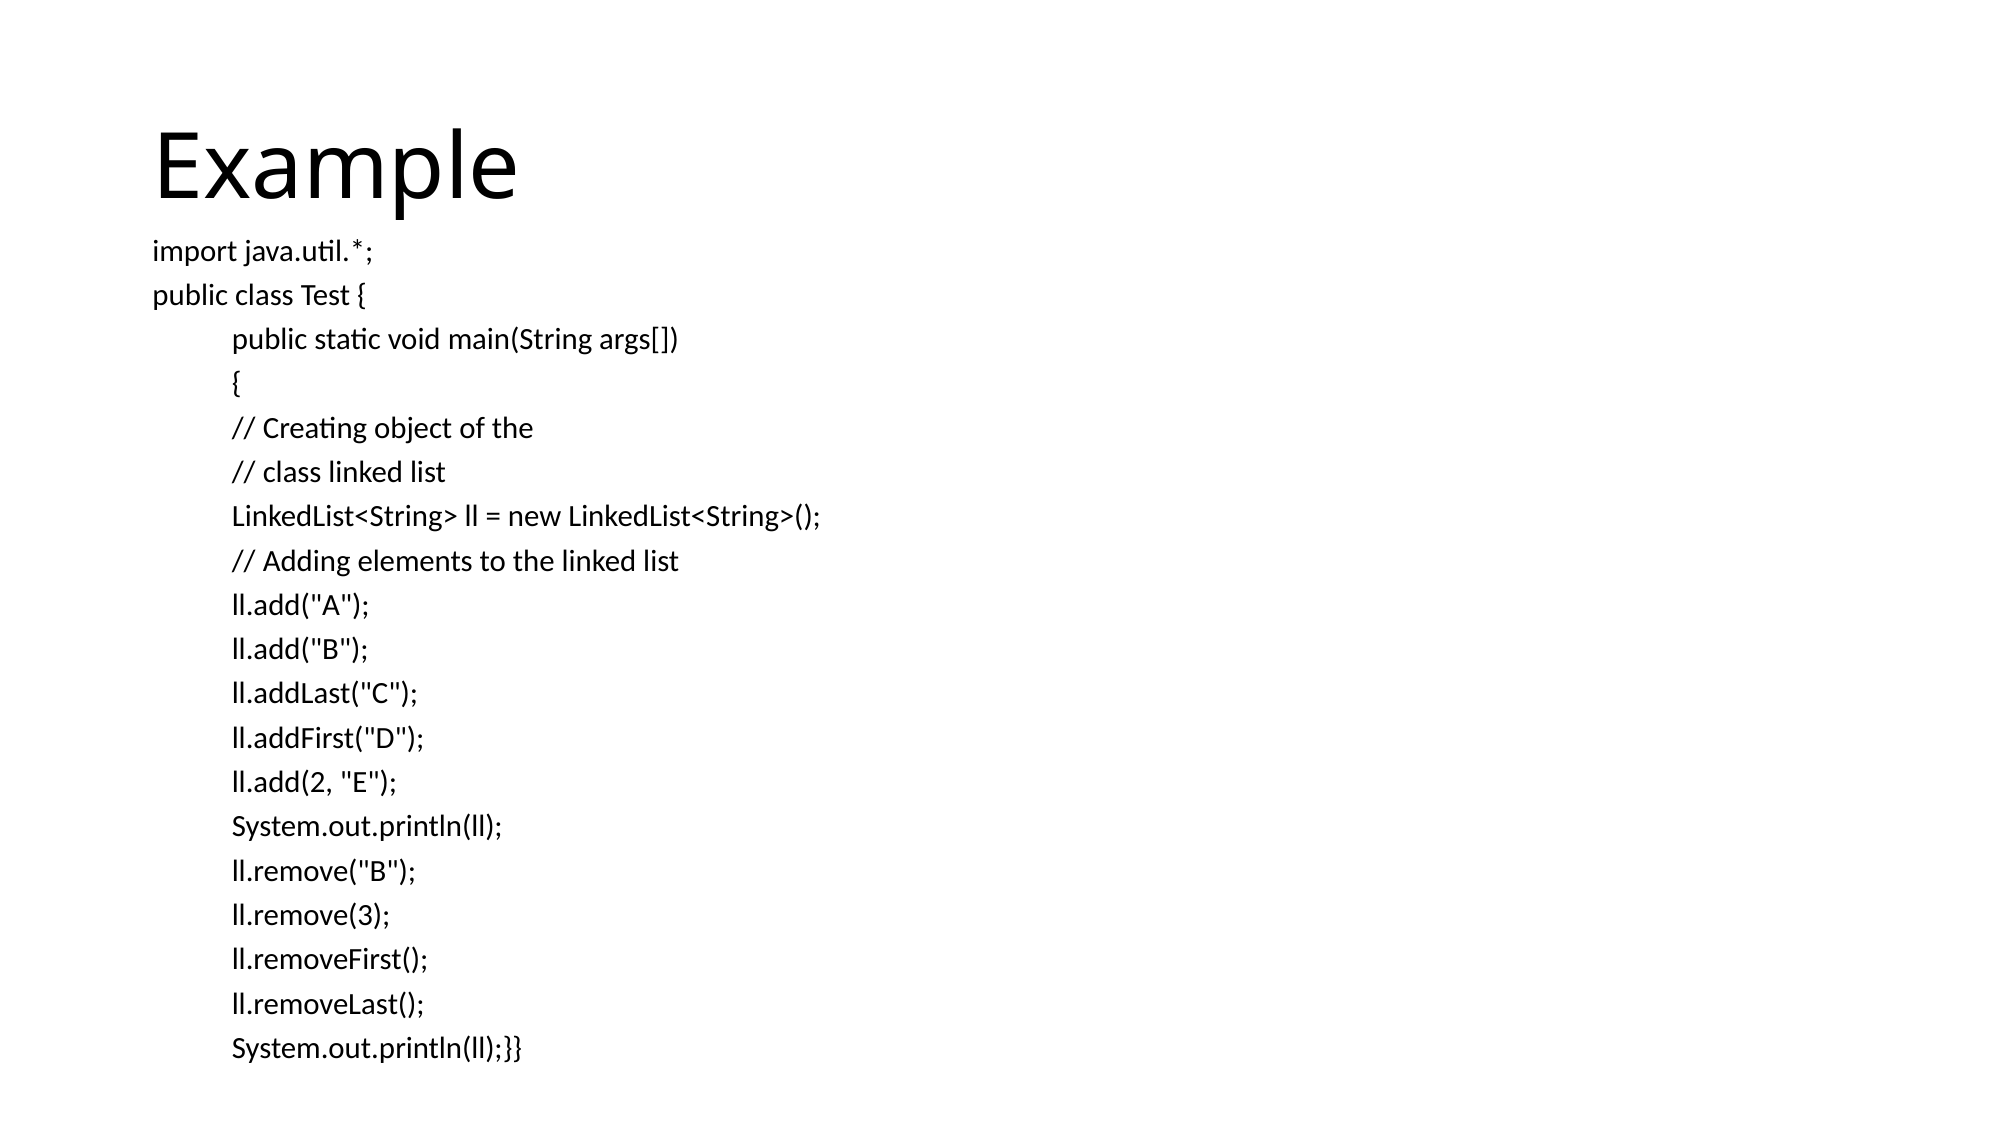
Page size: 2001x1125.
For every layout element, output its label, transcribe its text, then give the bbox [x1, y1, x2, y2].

list import java.util.*; public class Test { public static void main(String args[]) { // Creating object of the // class linked list LinkedList<String> ll = new LinkedList<String>(); // Adding elements to the linked list ll.add("A"); ll.add("B"); ll.addLast("C"); ll.addFirst("D"); ll.add(2, "E"); System.out.println(ll); ll.remove("B"); ll.remove(3); ll.removeFirst(); ll.removeLast(); System.out.println(ll);}} [137, 227, 1923, 1073]
title Example [137, 59, 1863, 227]
